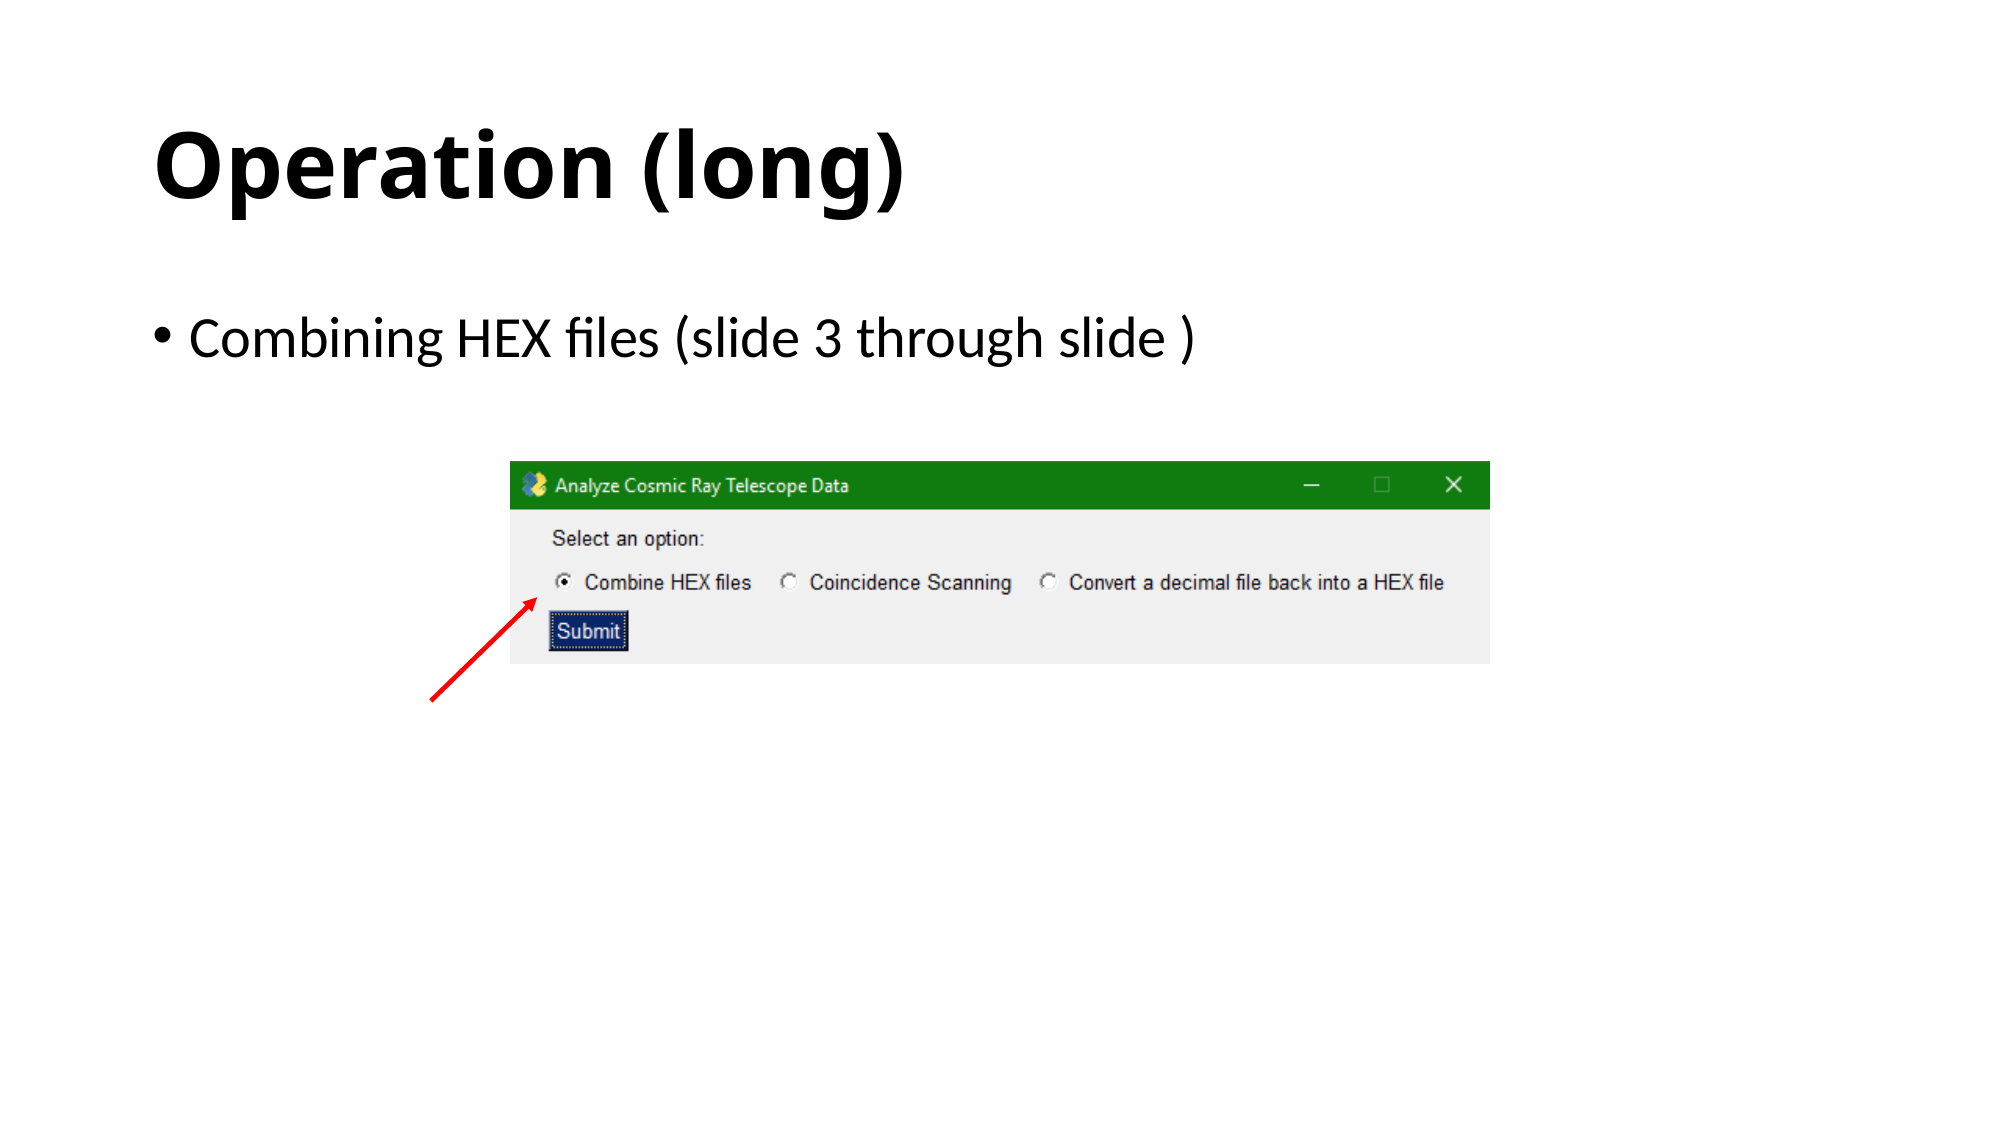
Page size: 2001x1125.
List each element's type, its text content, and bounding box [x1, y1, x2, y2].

list Combining HEX files (slide 3 through slide ) [137, 299, 1863, 1014]
picture [509, 461, 1490, 664]
title Operation (long) [137, 59, 1863, 278]
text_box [430, 597, 538, 701]
